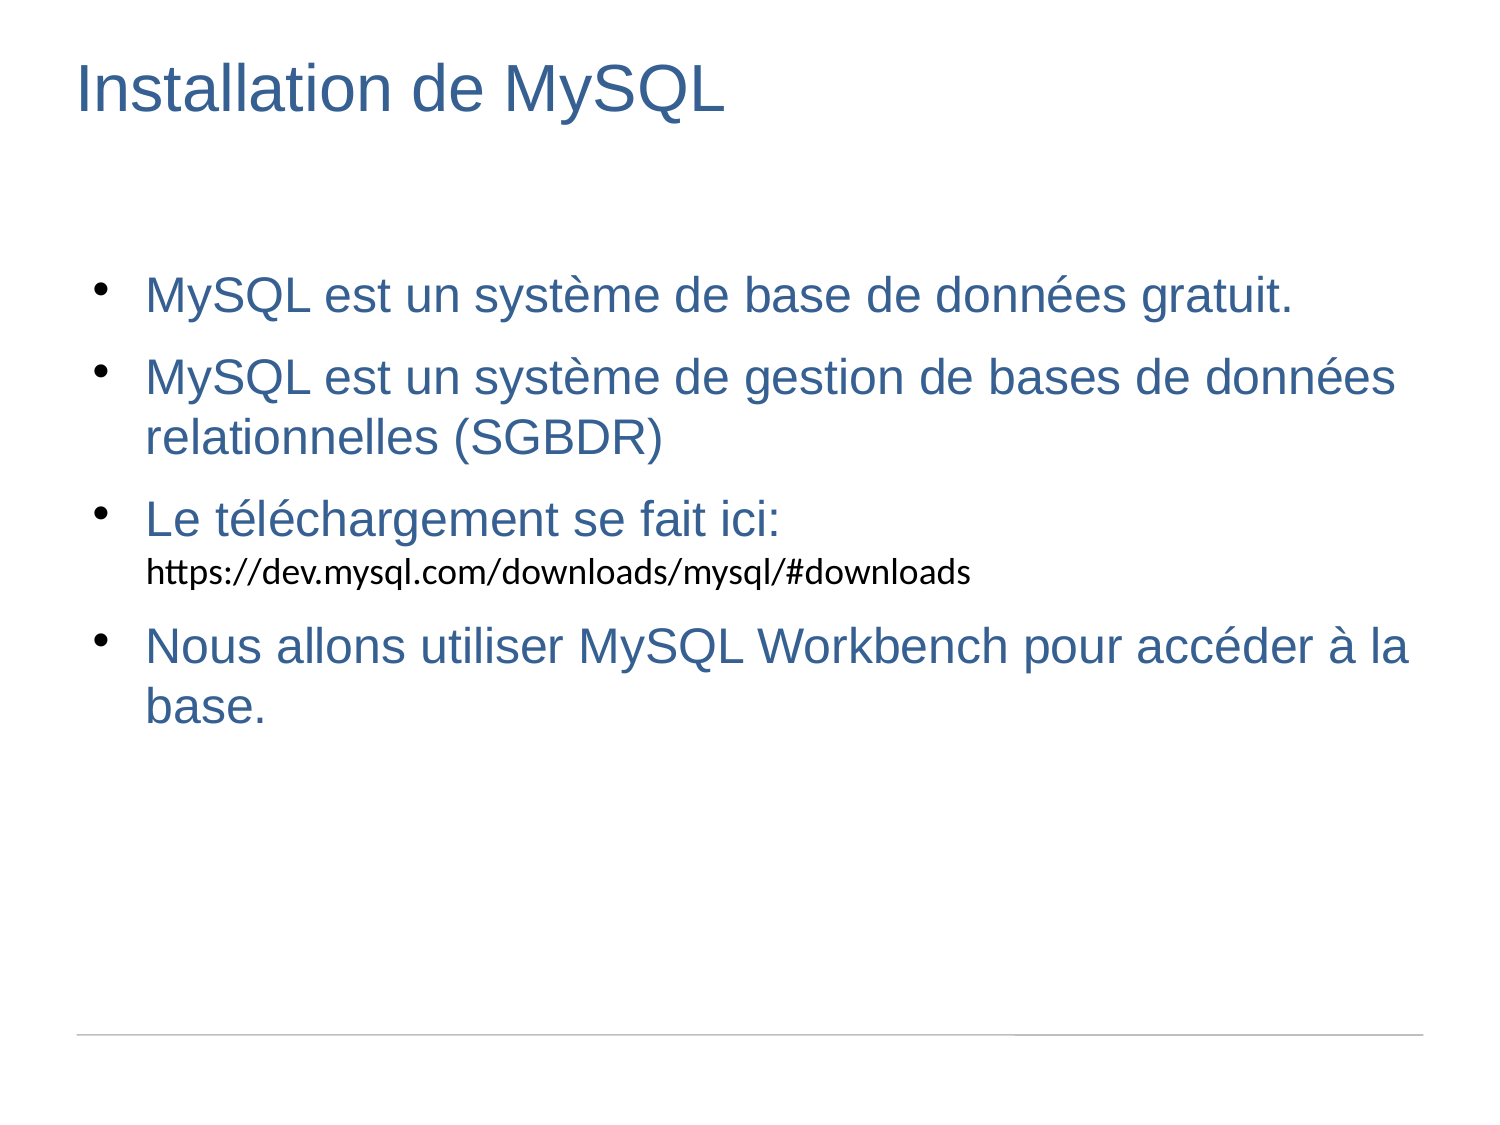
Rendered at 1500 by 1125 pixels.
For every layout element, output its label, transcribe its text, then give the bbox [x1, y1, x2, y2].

text_box MySQL est un système de base de données gratuit. MySQL est un système de gestion de bases de données relationnelles (SGBDR) Le téléchargement se fait ici: https://dev.mysql.com/downloads/mysql/#downloads Nous allons utiliser MySQL Workbench pour accéder à la base. [75, 262, 1425, 1005]
text_box Installation de MySQL [75, 45, 1425, 233]
